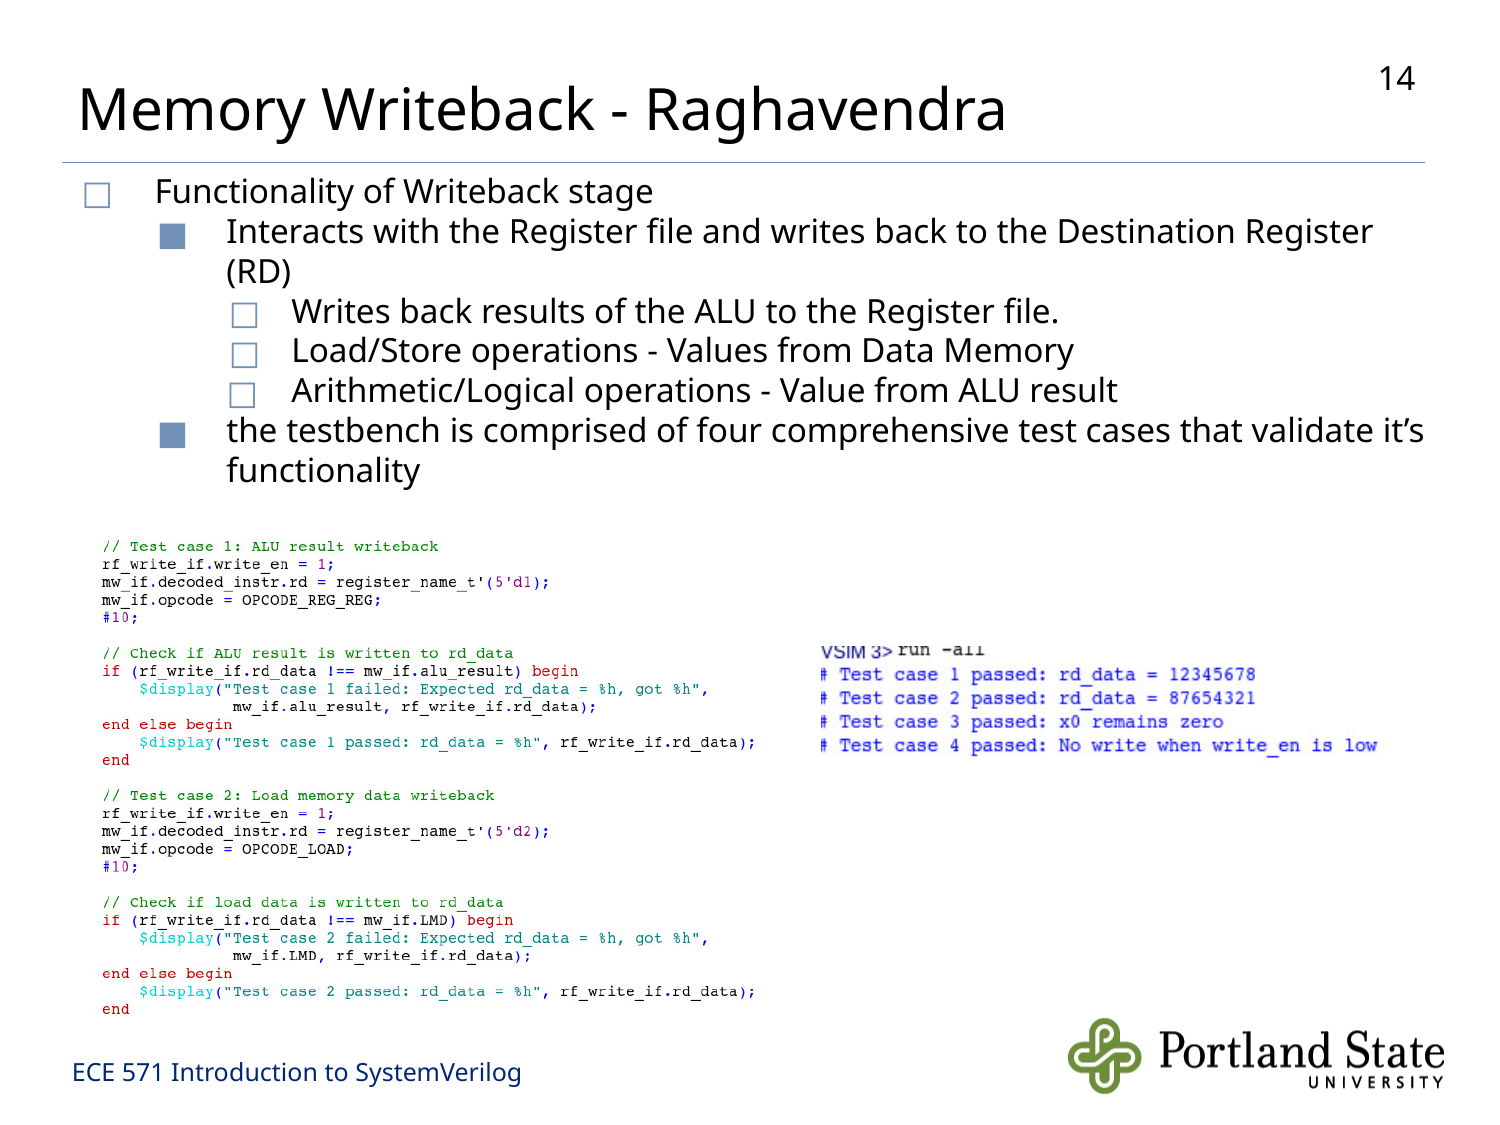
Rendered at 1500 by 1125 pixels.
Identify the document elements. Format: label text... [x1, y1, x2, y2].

title Memory Writeback - Raghavendra [62, 37, 1350, 150]
list Functionality of Writeback stage Interacts with the Register file and writes back to the Destination Register (RD) Writes back results of the ALU to the Register file. Load/Store operations - Values from Data Memory Arithmetic/Logical operations - Value from ALU result the testbench is comprised of four comprehensive test cases that validate it’s functionality [62, 162, 1463, 1038]
picture [821, 646, 1410, 761]
picture [79, 531, 803, 1019]
picture [0, 986, 1500, 1125]
